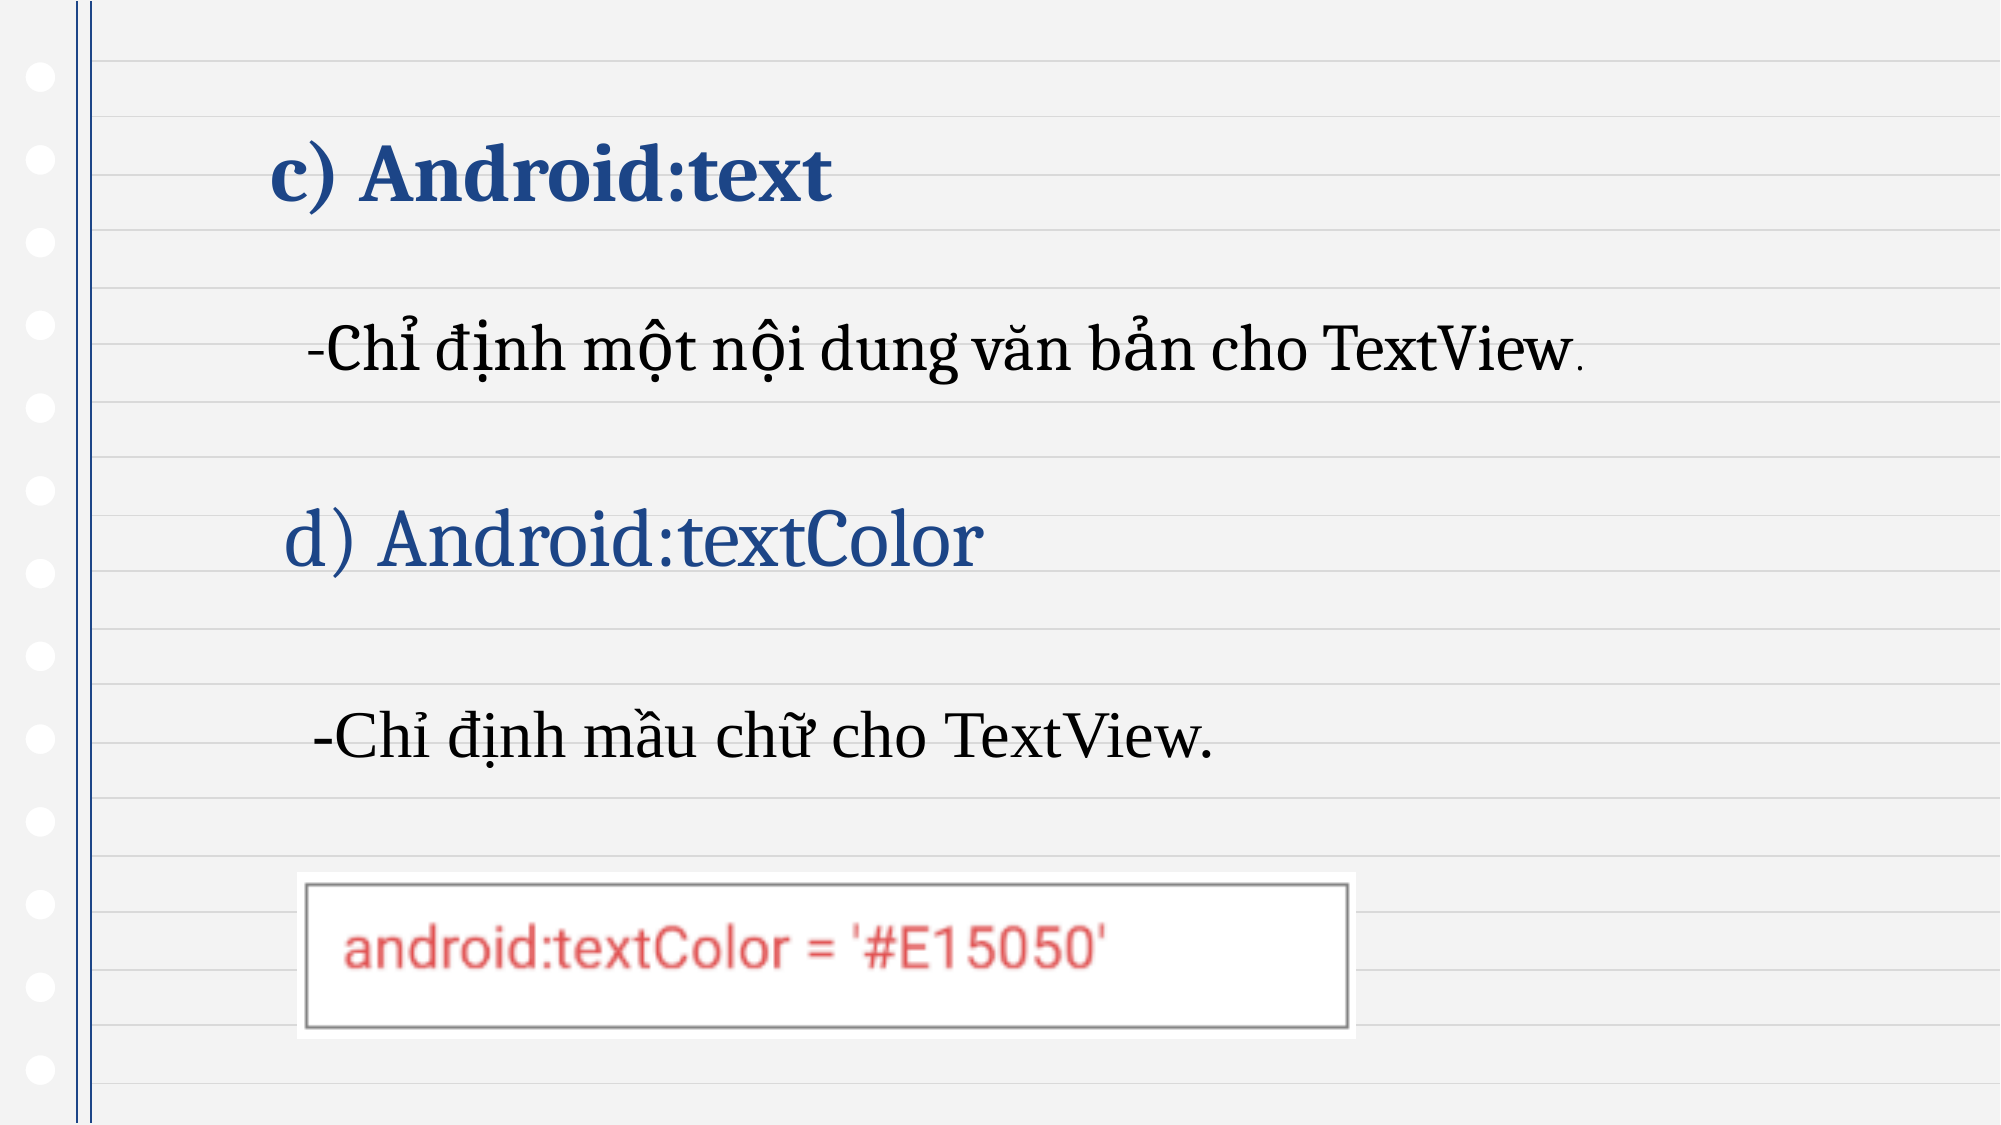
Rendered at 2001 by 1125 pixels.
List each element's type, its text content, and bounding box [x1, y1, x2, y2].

subtitle -Chỉ định một nội dung văn bản cho TextView. [270, 276, 1749, 383]
text_box d) Android:textColor [270, 475, 1235, 591]
text_box -Chỉ định mầu chữ cho TextView. [297, 683, 1374, 779]
title c) Android:text [270, 117, 1843, 225]
picture [297, 871, 1356, 1039]
